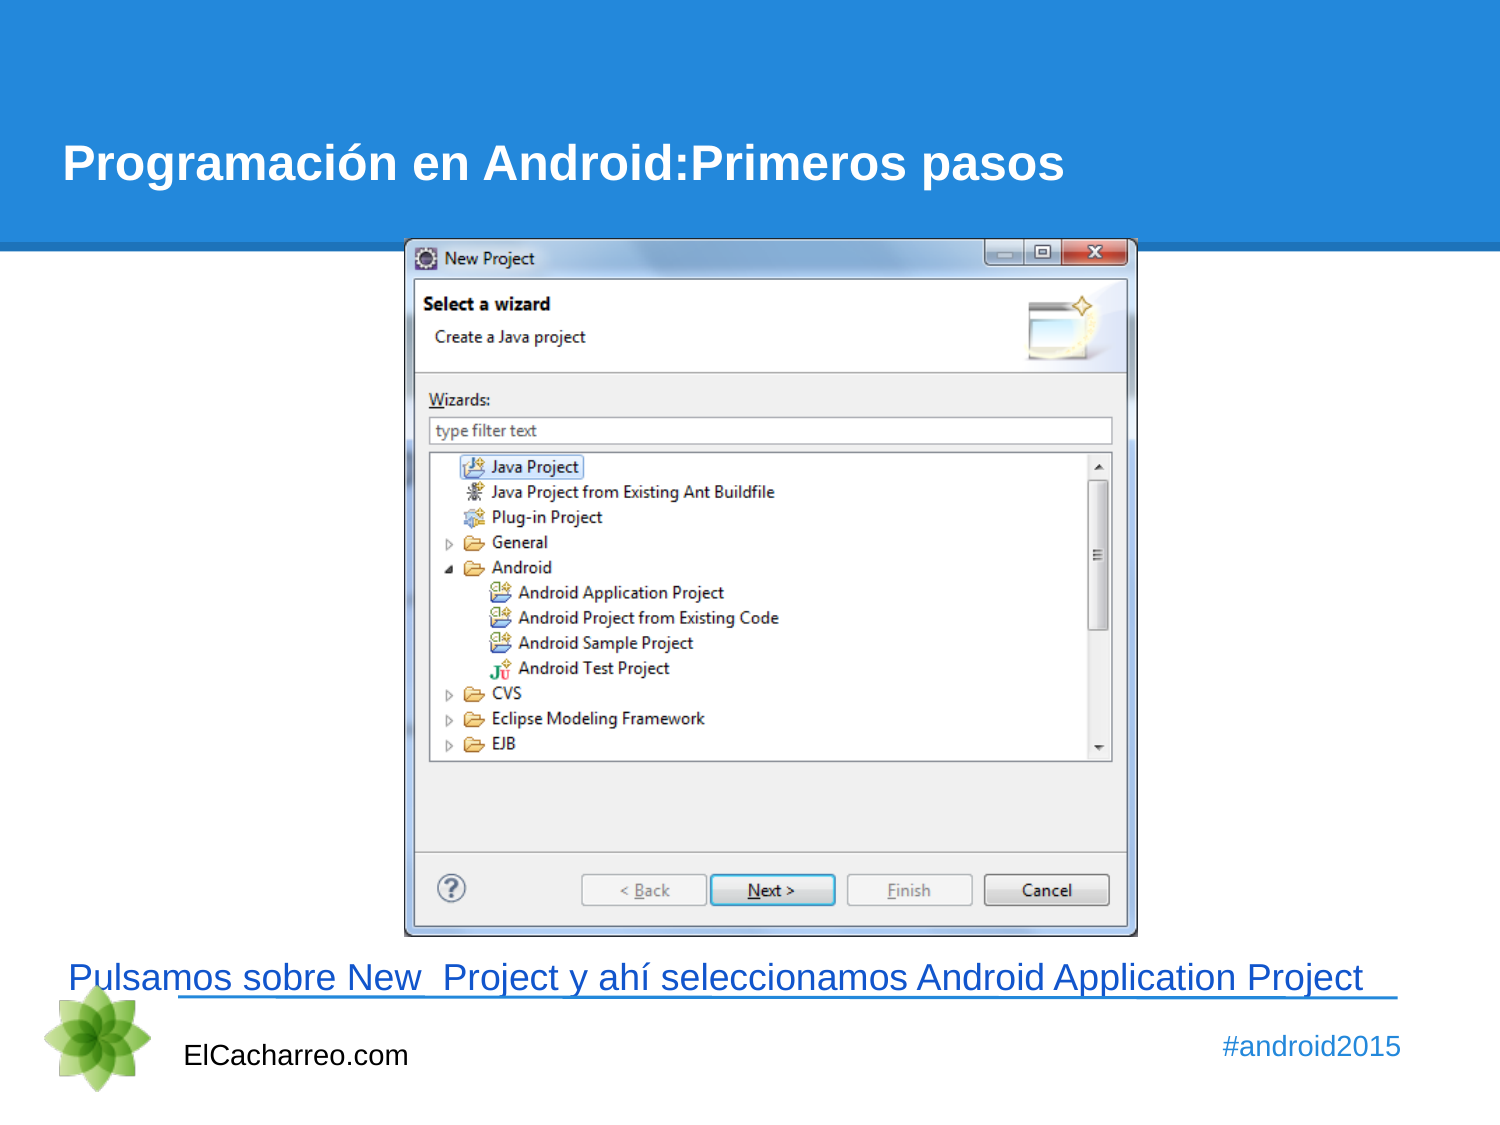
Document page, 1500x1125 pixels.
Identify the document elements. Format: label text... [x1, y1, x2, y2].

text_box Programación en Android:Primeros pasos [47, 55, 1443, 198]
text_box ElCacharreo.com [168, 1021, 433, 1079]
text_box Pulsamos sobre New Project y ahí seleccionamos Android Application Project [53, 937, 1436, 1036]
picture [404, 237, 1138, 937]
text_box #android2015 [1167, 1012, 1425, 1088]
picture [44, 985, 151, 1093]
